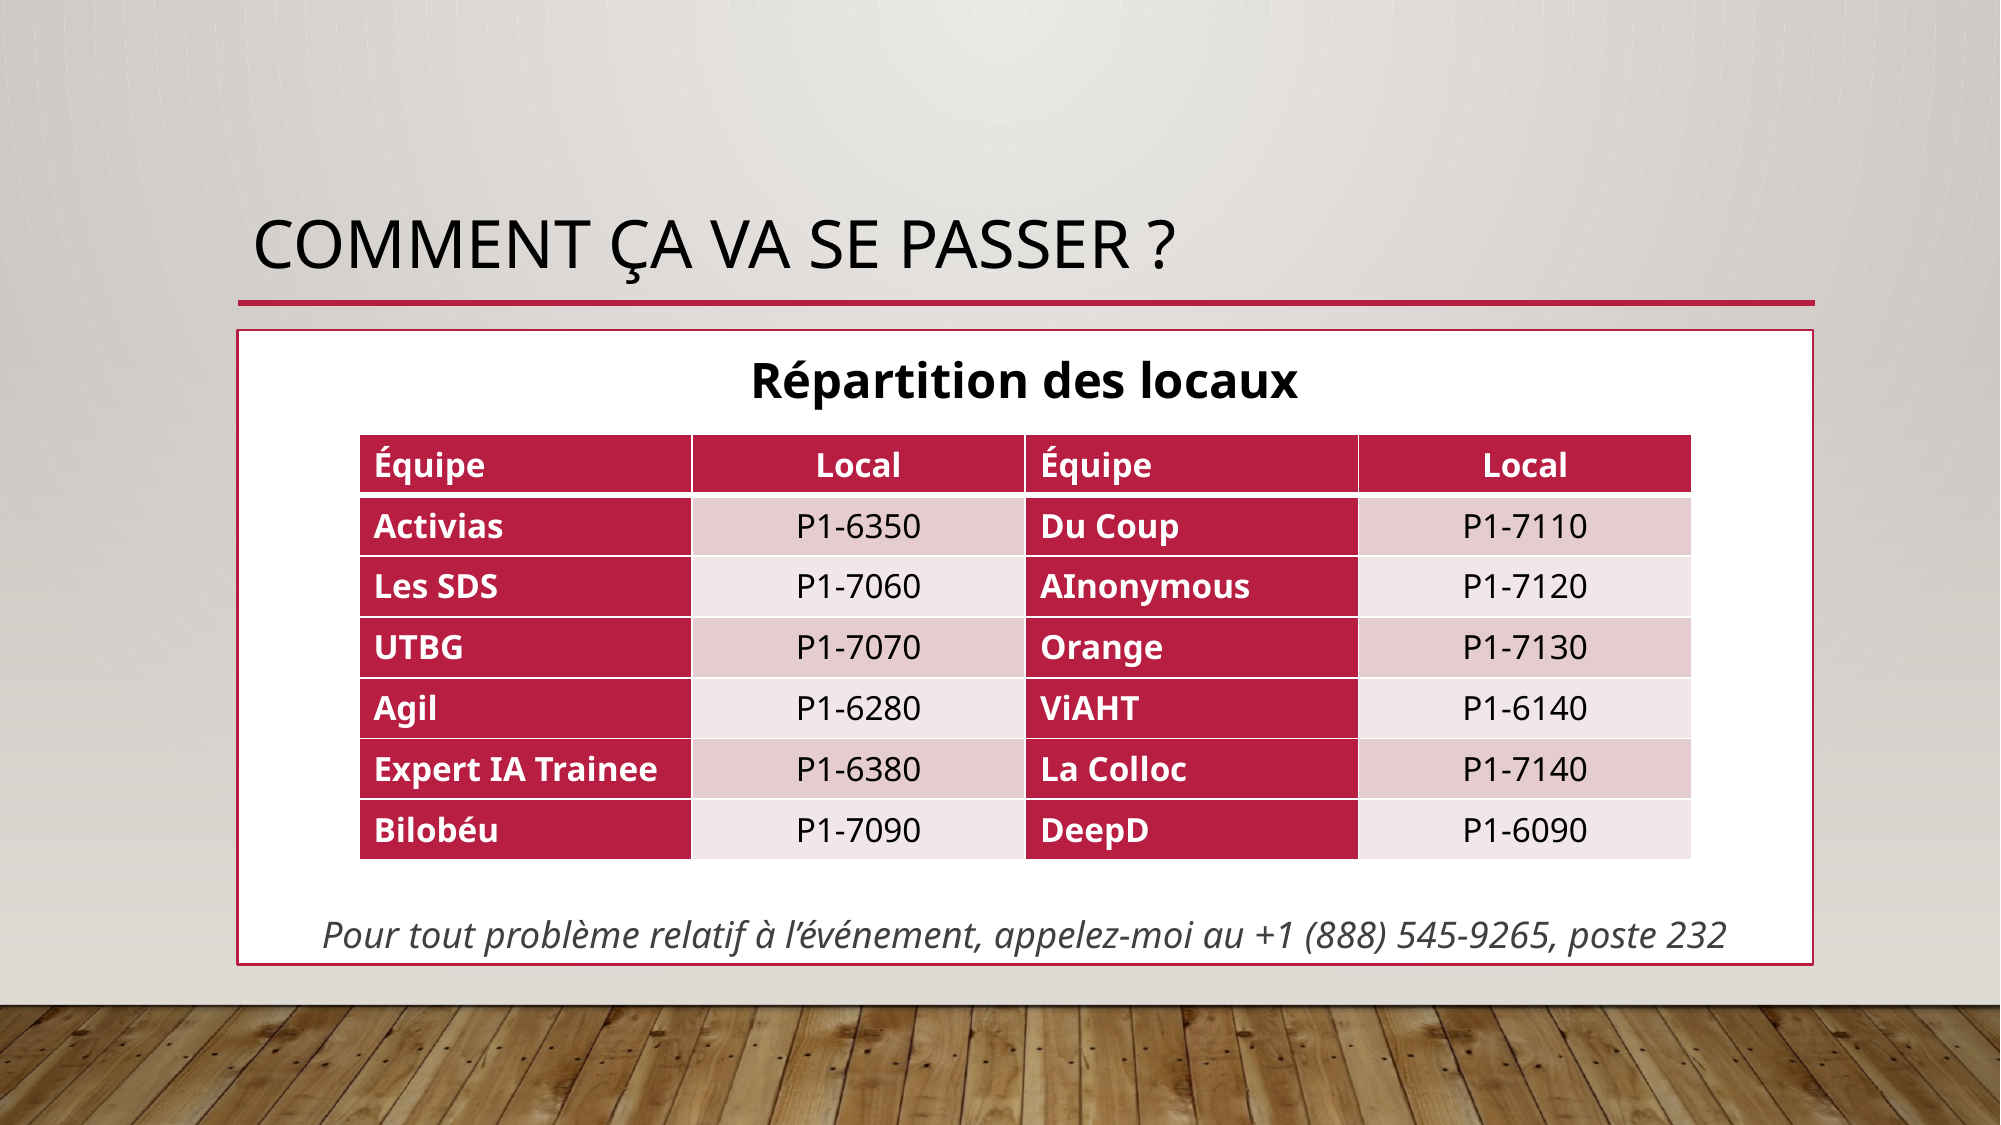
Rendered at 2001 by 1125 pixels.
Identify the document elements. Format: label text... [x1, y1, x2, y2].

table_header Local [1359, 435, 1691, 492]
table_cell P1-7140 [1359, 739, 1691, 798]
table_cell P1-6140 [1359, 679, 1691, 738]
table_cell AInonymous [1026, 557, 1358, 616]
picture [0, 1005, 2000, 1125]
table_cell P1-6380 [693, 739, 1024, 798]
table_cell P1-6350 [693, 498, 1024, 555]
table_header Local [693, 435, 1024, 492]
table_cell P1-7130 [1359, 618, 1691, 677]
table_cell Les SDS [360, 557, 691, 616]
list Répartition des locaux Pour tout problème relatif à l’événement, appelez-moi au +1 (888) 545-9265, poste 232 [236, 329, 1814, 966]
table_cell P1-7120 [1359, 557, 1691, 616]
table_cell Agil [360, 679, 691, 738]
table_cell P1-6280 [693, 679, 1024, 738]
table_cell P1-6090 [1359, 800, 1691, 859]
table_header Équipe [360, 435, 691, 492]
table_cell DeepD [1026, 800, 1358, 859]
table_cell Activias [360, 498, 691, 555]
table_cell P1-7090 [693, 800, 1024, 859]
table_cell P1-7110 [1359, 498, 1691, 555]
table_cell ViAHT [1026, 679, 1358, 738]
table_cell UTBG [360, 618, 691, 677]
table_cell Bilobéu [360, 800, 691, 859]
table_cell Du Coup [1026, 498, 1358, 555]
table_cell P1-7070 [693, 618, 1024, 677]
title Comment ça va se passer ? [237, 132, 1814, 306]
table_cell Orange [1026, 618, 1358, 677]
table_cell P1-7060 [693, 557, 1024, 616]
table_cell Expert IA Trainee [360, 739, 691, 798]
table_cell La Colloc [1026, 739, 1358, 798]
table_header Équipe [1026, 435, 1358, 492]
